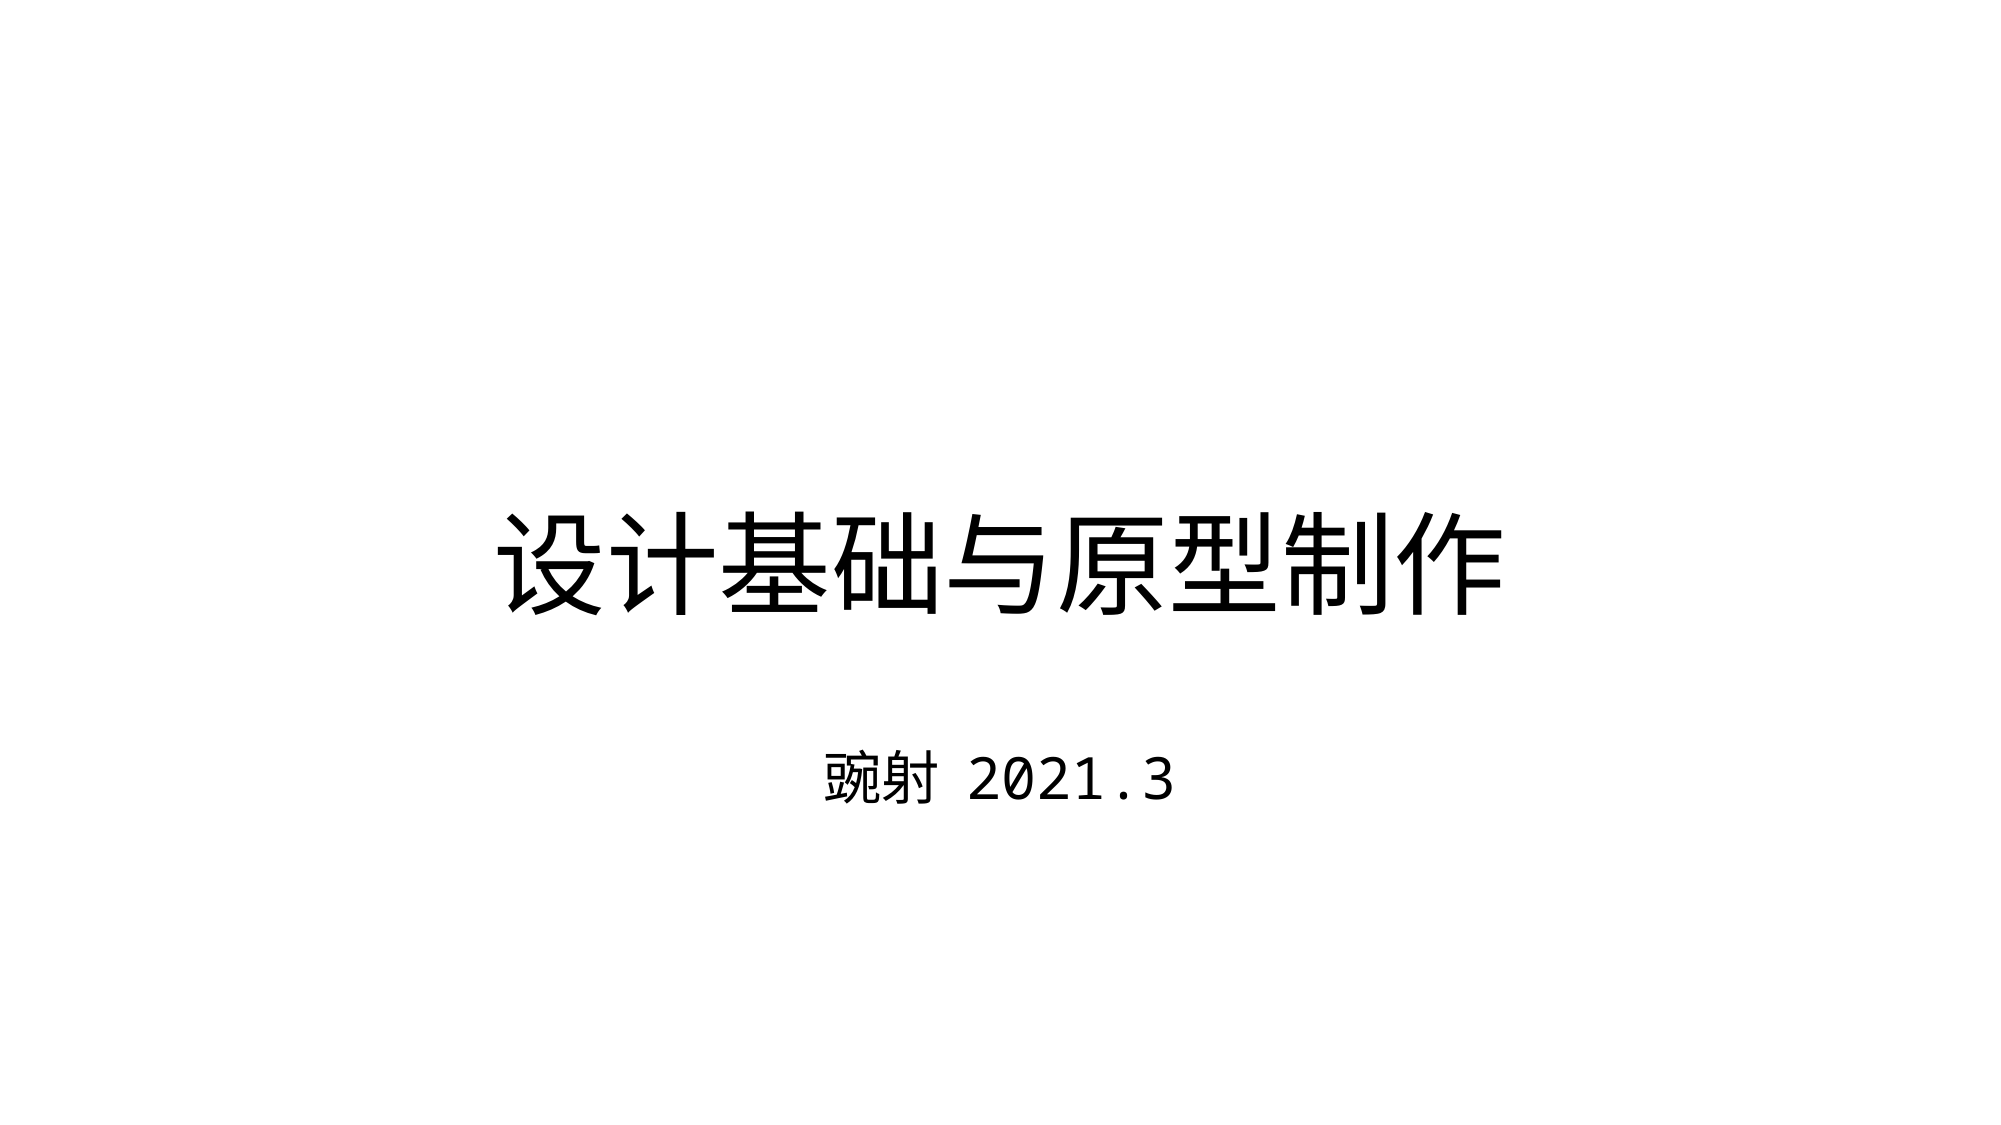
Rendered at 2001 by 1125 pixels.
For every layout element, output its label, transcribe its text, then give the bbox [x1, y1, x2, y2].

text_box 设计基础与原型制作 [478, 486, 1522, 637]
text_box 豌射 2021.3 [808, 733, 1192, 819]
